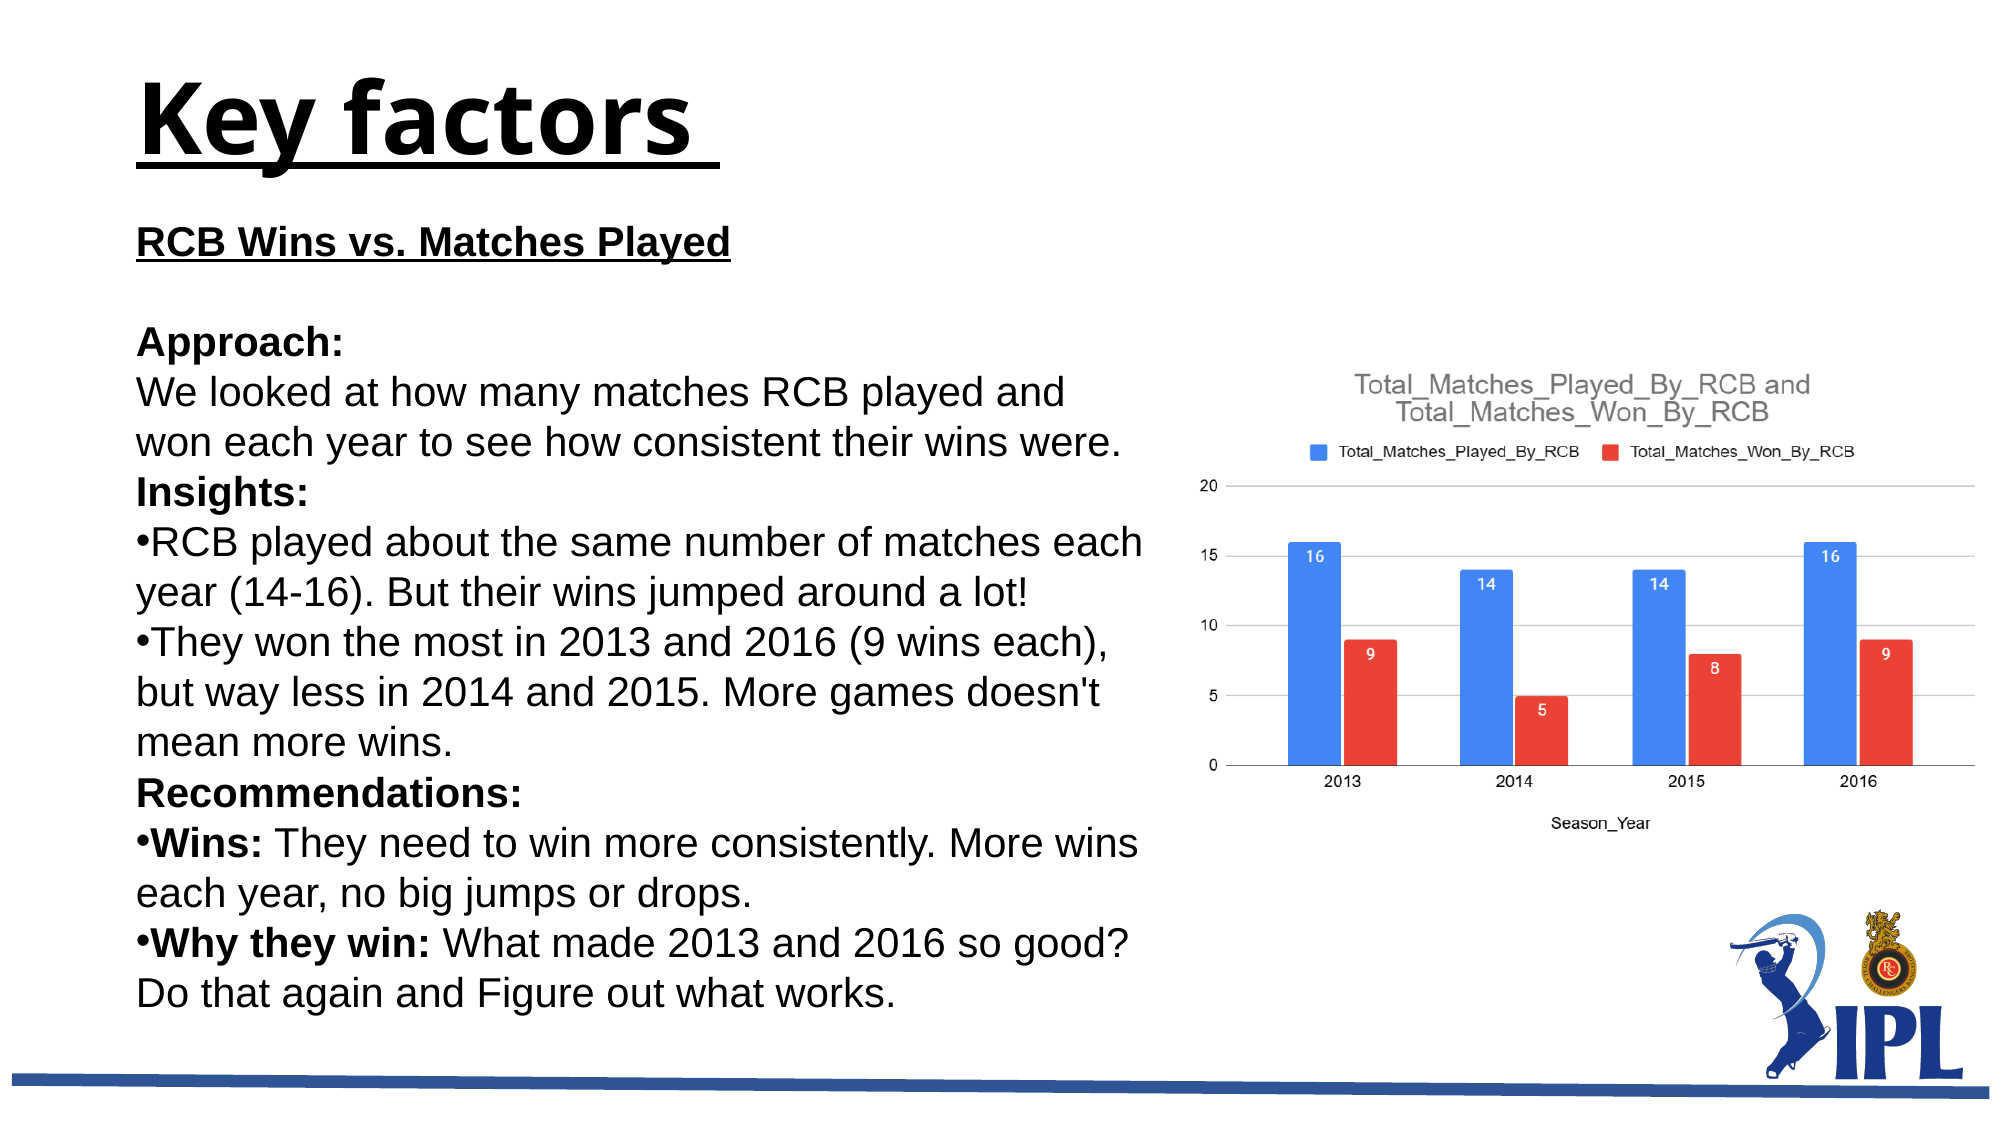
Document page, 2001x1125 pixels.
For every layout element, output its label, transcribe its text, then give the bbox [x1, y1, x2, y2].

text_box RCB Wins vs. Matches Played Approach: We looked at how many matches RCB played and won each year to see how consistent their wins were. Insights: RCB played about the same number of matches each year (14-16). But their wins jumped around a lot! They won the most in 2013 and 2016 (9 wins each), but way less in 2014 and 2015. More games doesn't mean more wins. Recommendations: Wins: They need to win more consistently. More wins each year, no big jumps or drops. Why they win: What made 2013 and 2016 so good? Do that again and Figure out what works. [121, 207, 1160, 904]
text_box Key factors [121, 46, 1879, 182]
picture [1164, 346, 2000, 857]
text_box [11, 904, 1990, 1096]
